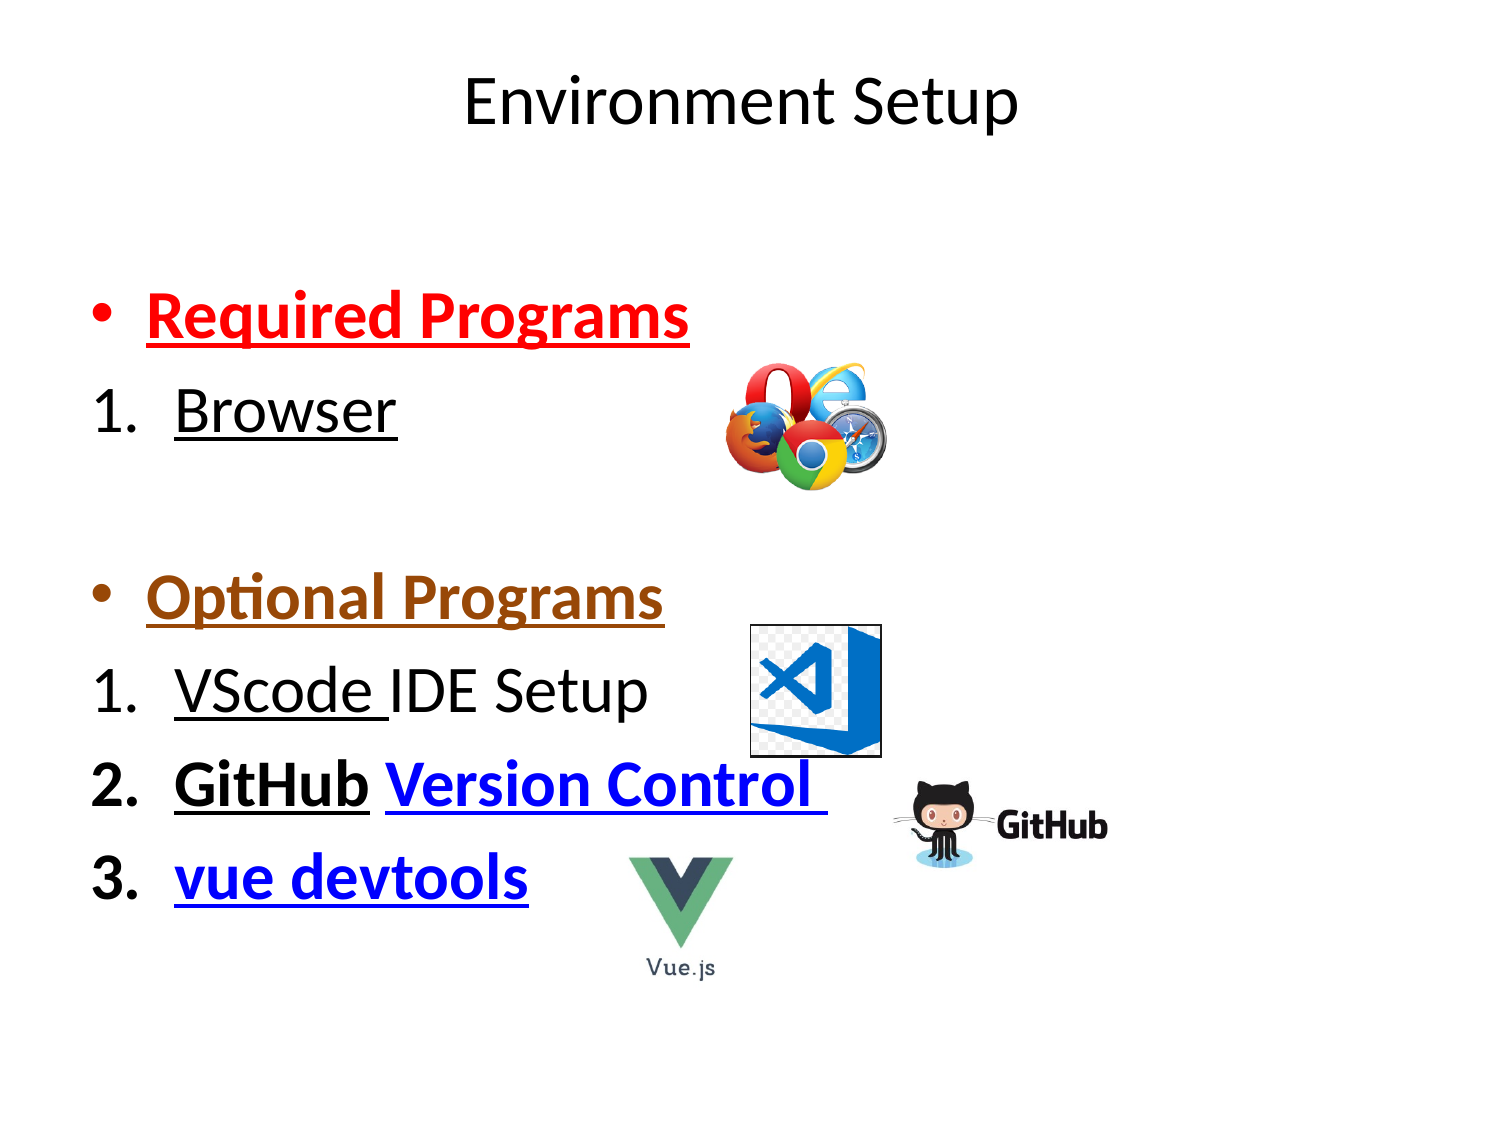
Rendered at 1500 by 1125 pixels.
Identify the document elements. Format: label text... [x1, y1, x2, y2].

list Required Programs Browser Optional Programs VScode IDE Setup GitHub Version Control vue devtools [75, 262, 1425, 1013]
picture [887, 762, 1123, 887]
picture [724, 362, 887, 492]
picture [749, 624, 882, 759]
title Environment Setup [75, 45, 1425, 233]
picture [562, 844, 801, 991]
